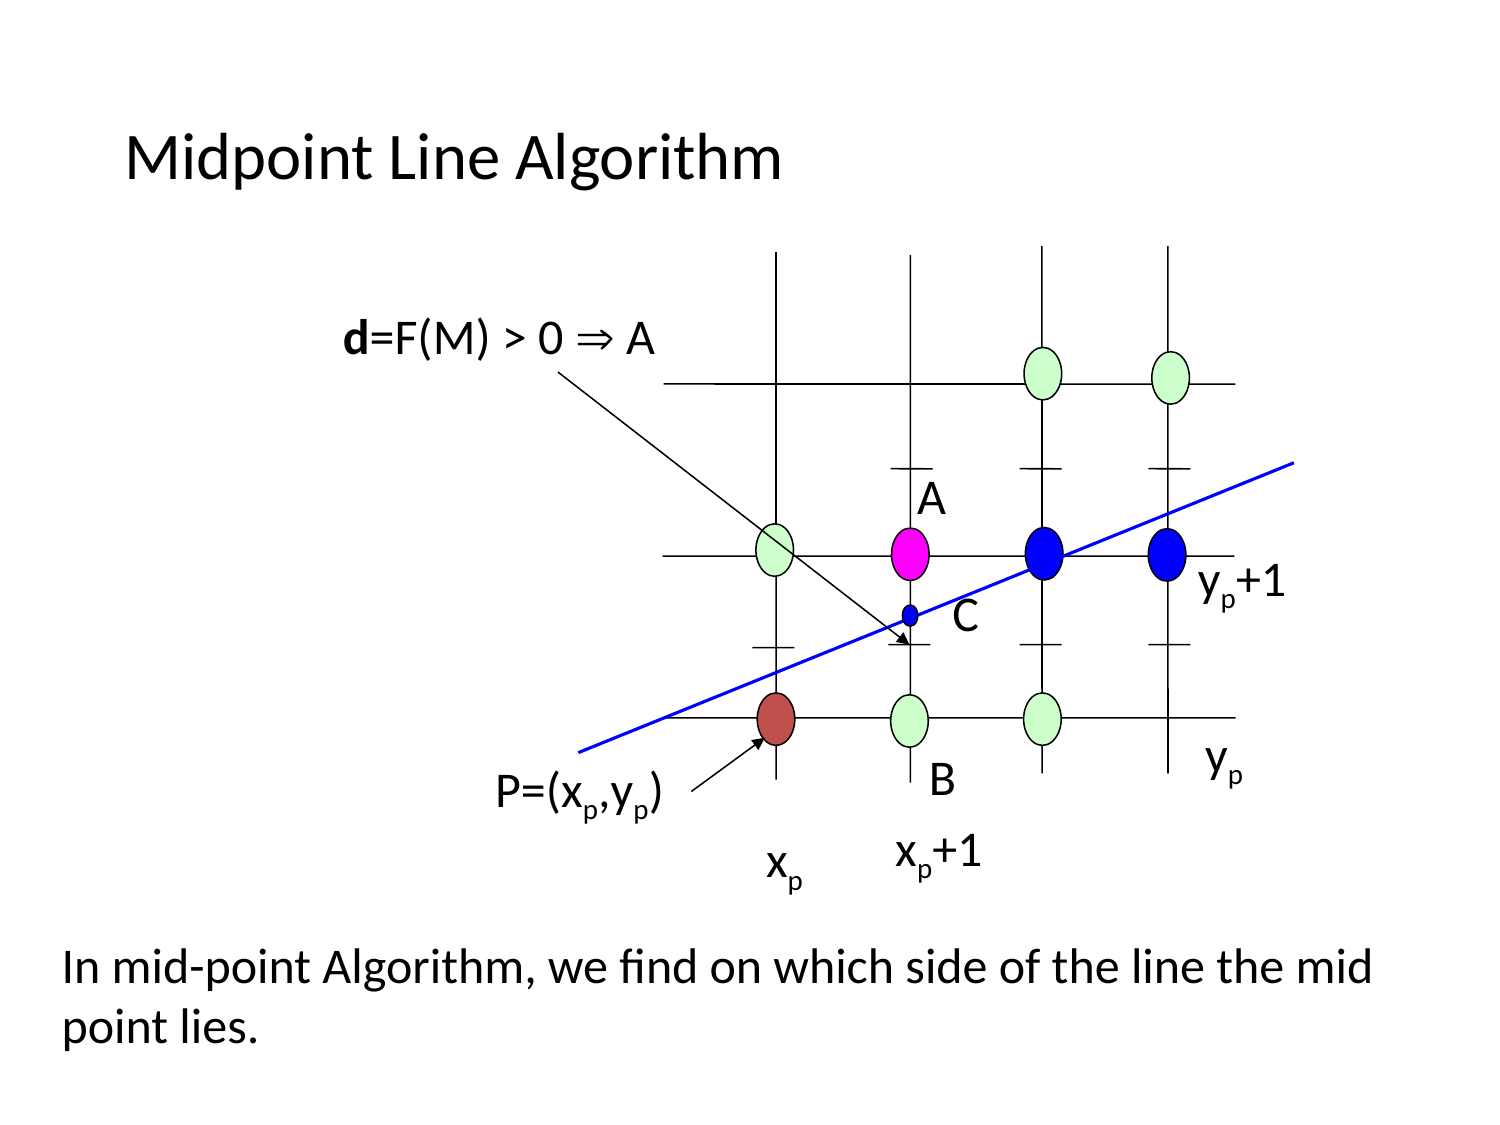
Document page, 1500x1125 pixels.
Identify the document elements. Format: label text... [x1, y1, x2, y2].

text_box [327, 245, 1304, 897]
text_box In mid-point Algorithm, we find on which side of the line the mid point lies. [46, 925, 1442, 1061]
text_box Midpoint Line Algorithm [109, 105, 800, 201]
